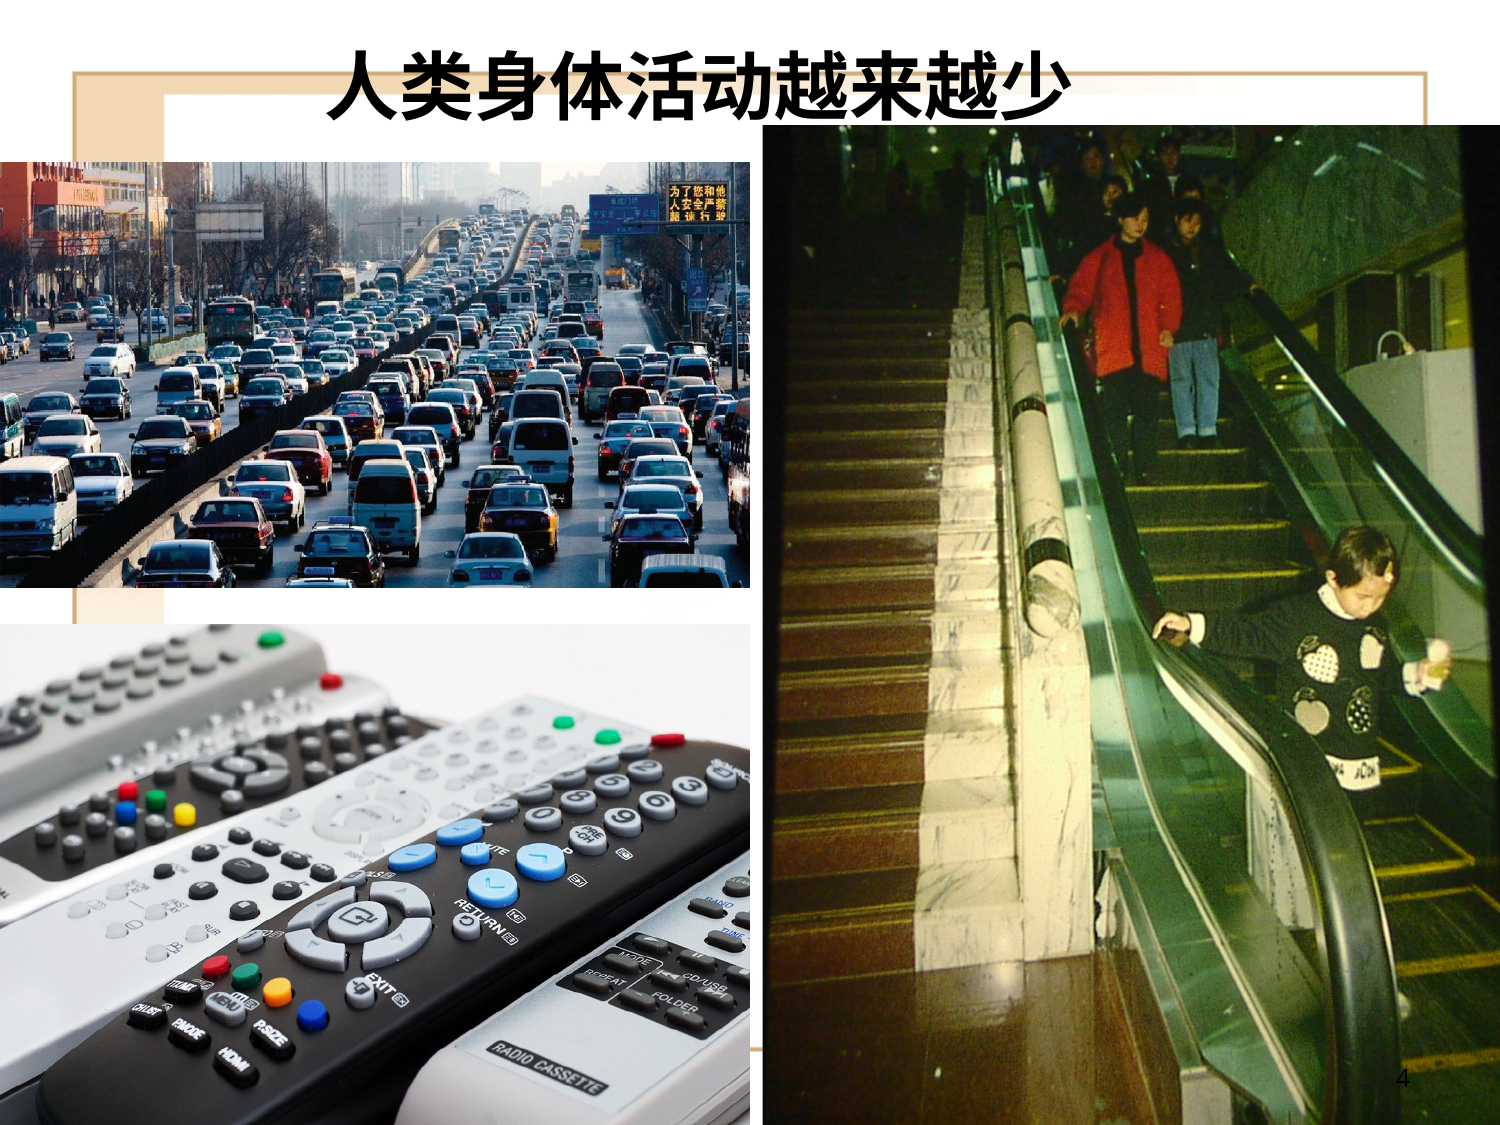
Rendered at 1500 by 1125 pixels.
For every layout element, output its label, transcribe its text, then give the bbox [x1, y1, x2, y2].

picture [0, 0, 1500, 1125]
text_box 人类身体活动越来越少 [125, 32, 1275, 137]
